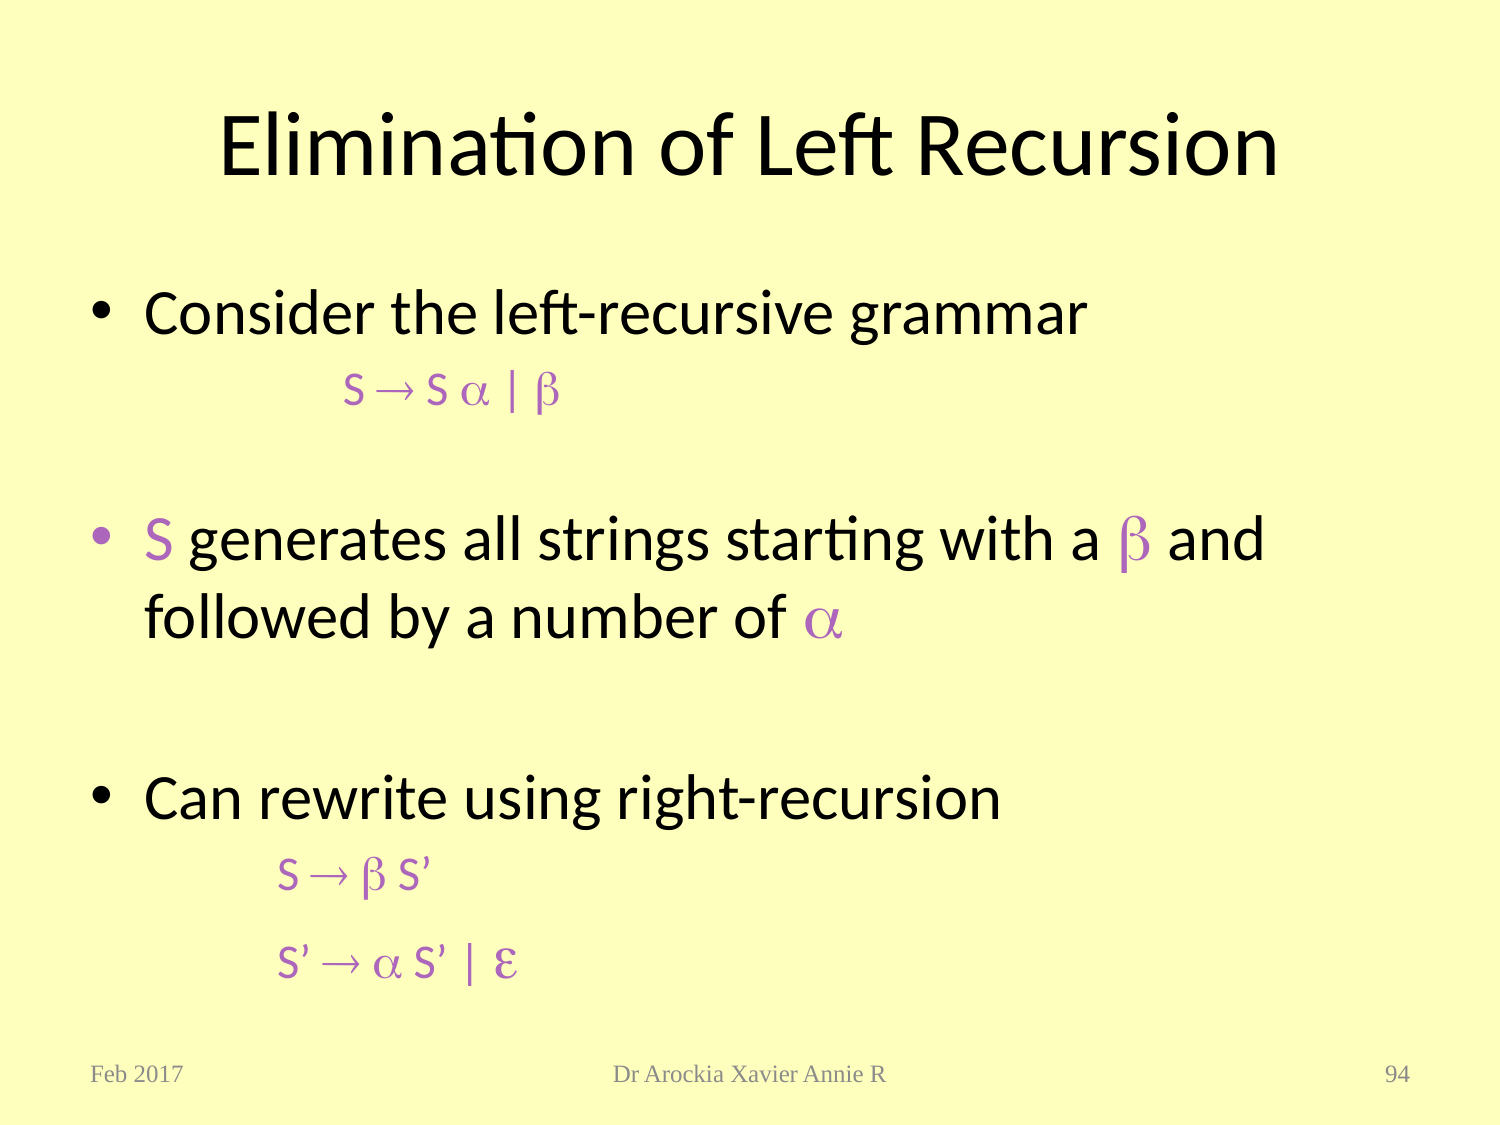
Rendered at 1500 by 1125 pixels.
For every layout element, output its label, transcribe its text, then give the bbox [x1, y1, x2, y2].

title Elimination of Left Recursion [75, 45, 1425, 233]
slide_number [75, 1042, 425, 1103]
slide_number 94 [1074, 1042, 1425, 1103]
footer Dr Arockia Xavier Annie R [512, 1042, 988, 1103]
list Consider the left-recursive grammar S  S  |  S generates all strings starting with a  and followed by a number of  Can rewrite using right-recursion S   S’ S’   S’ |  [75, 262, 1425, 1005]
